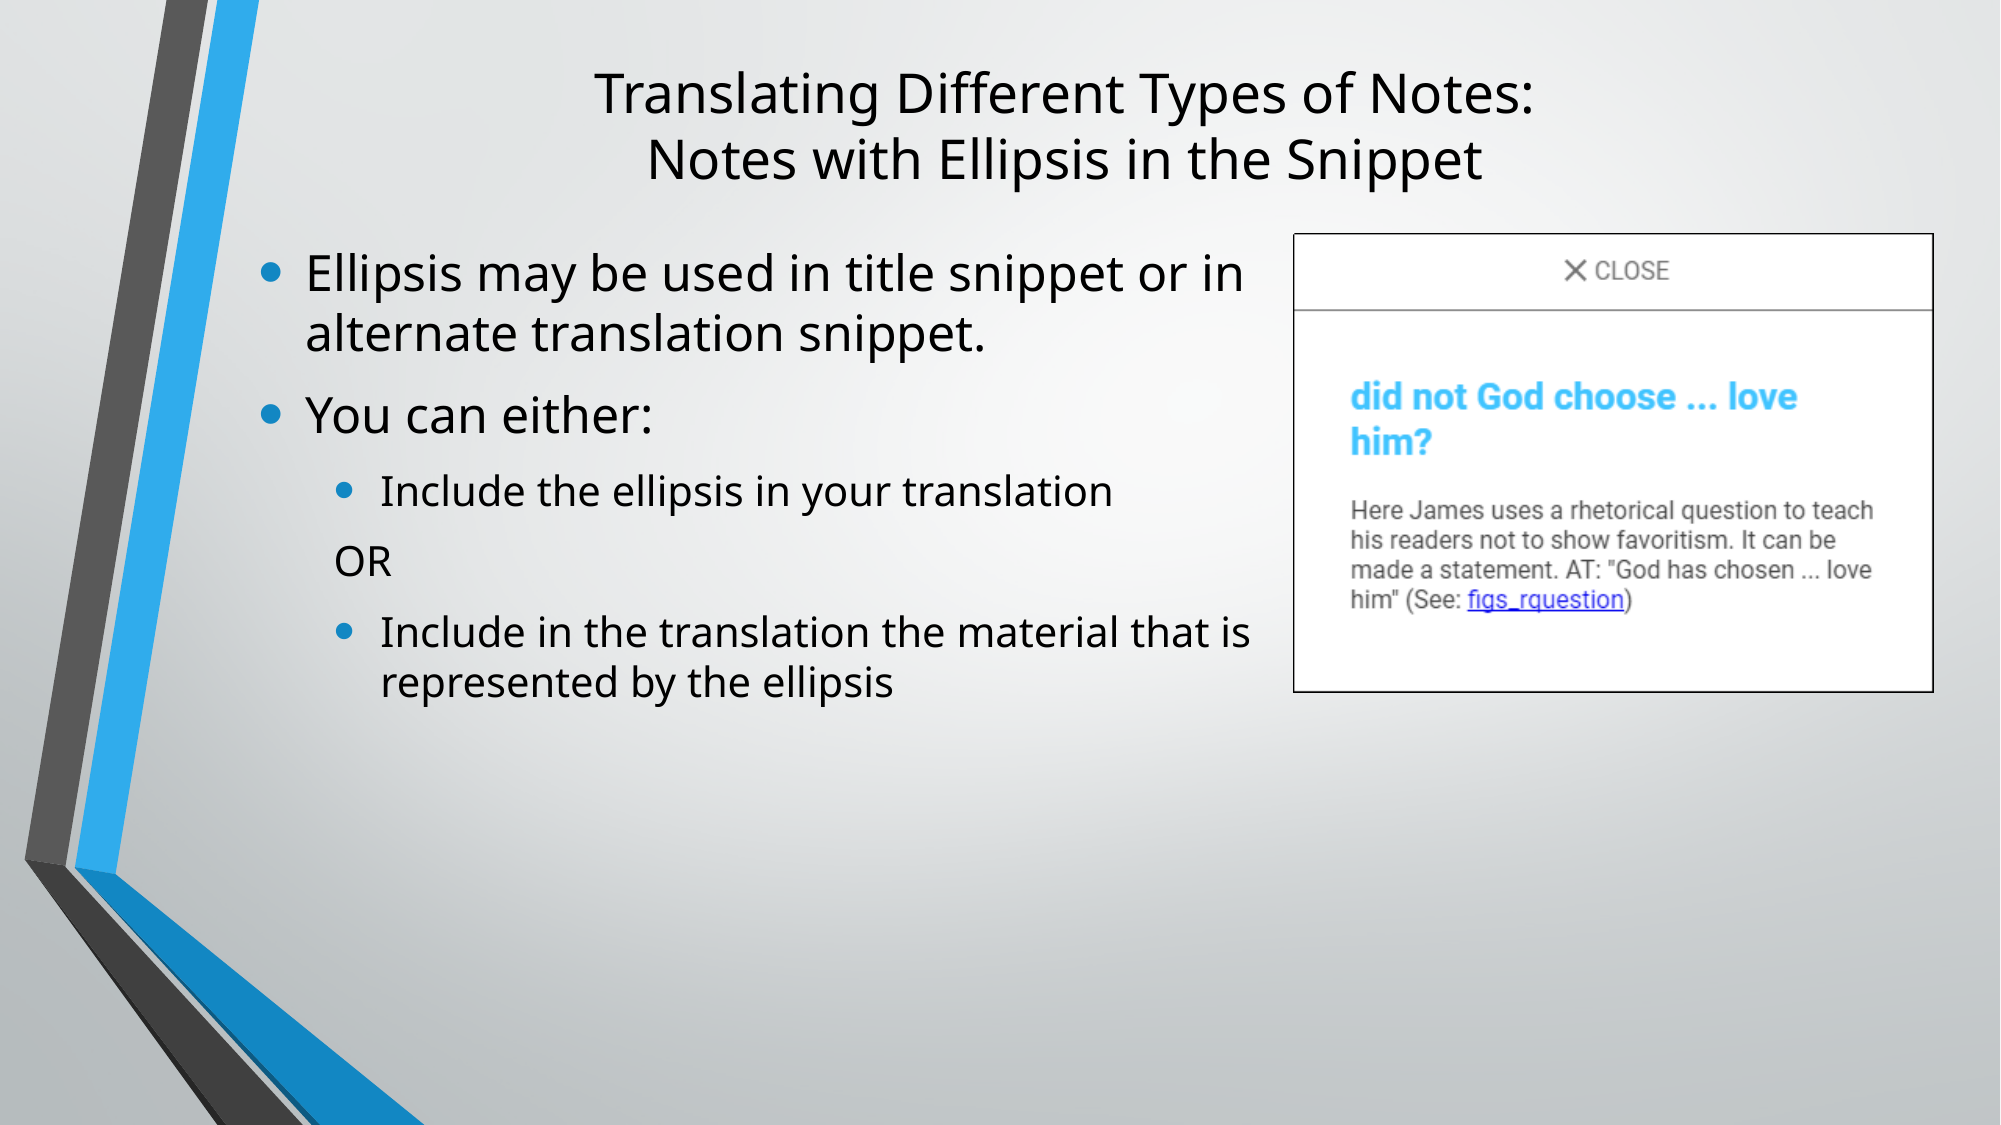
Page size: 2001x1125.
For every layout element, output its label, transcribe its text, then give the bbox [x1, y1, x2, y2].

list Ellipsis may be used in title snippet or in alternate translation snippet. You can either: Include the ellipsis in your translation OR Include in the translation the material that is represented by the ellipsis [243, 233, 1887, 950]
title Translating Different Types of Notes: Notes with Ellipsis in the Snippet [243, 50, 1887, 198]
picture [1292, 233, 1934, 693]
